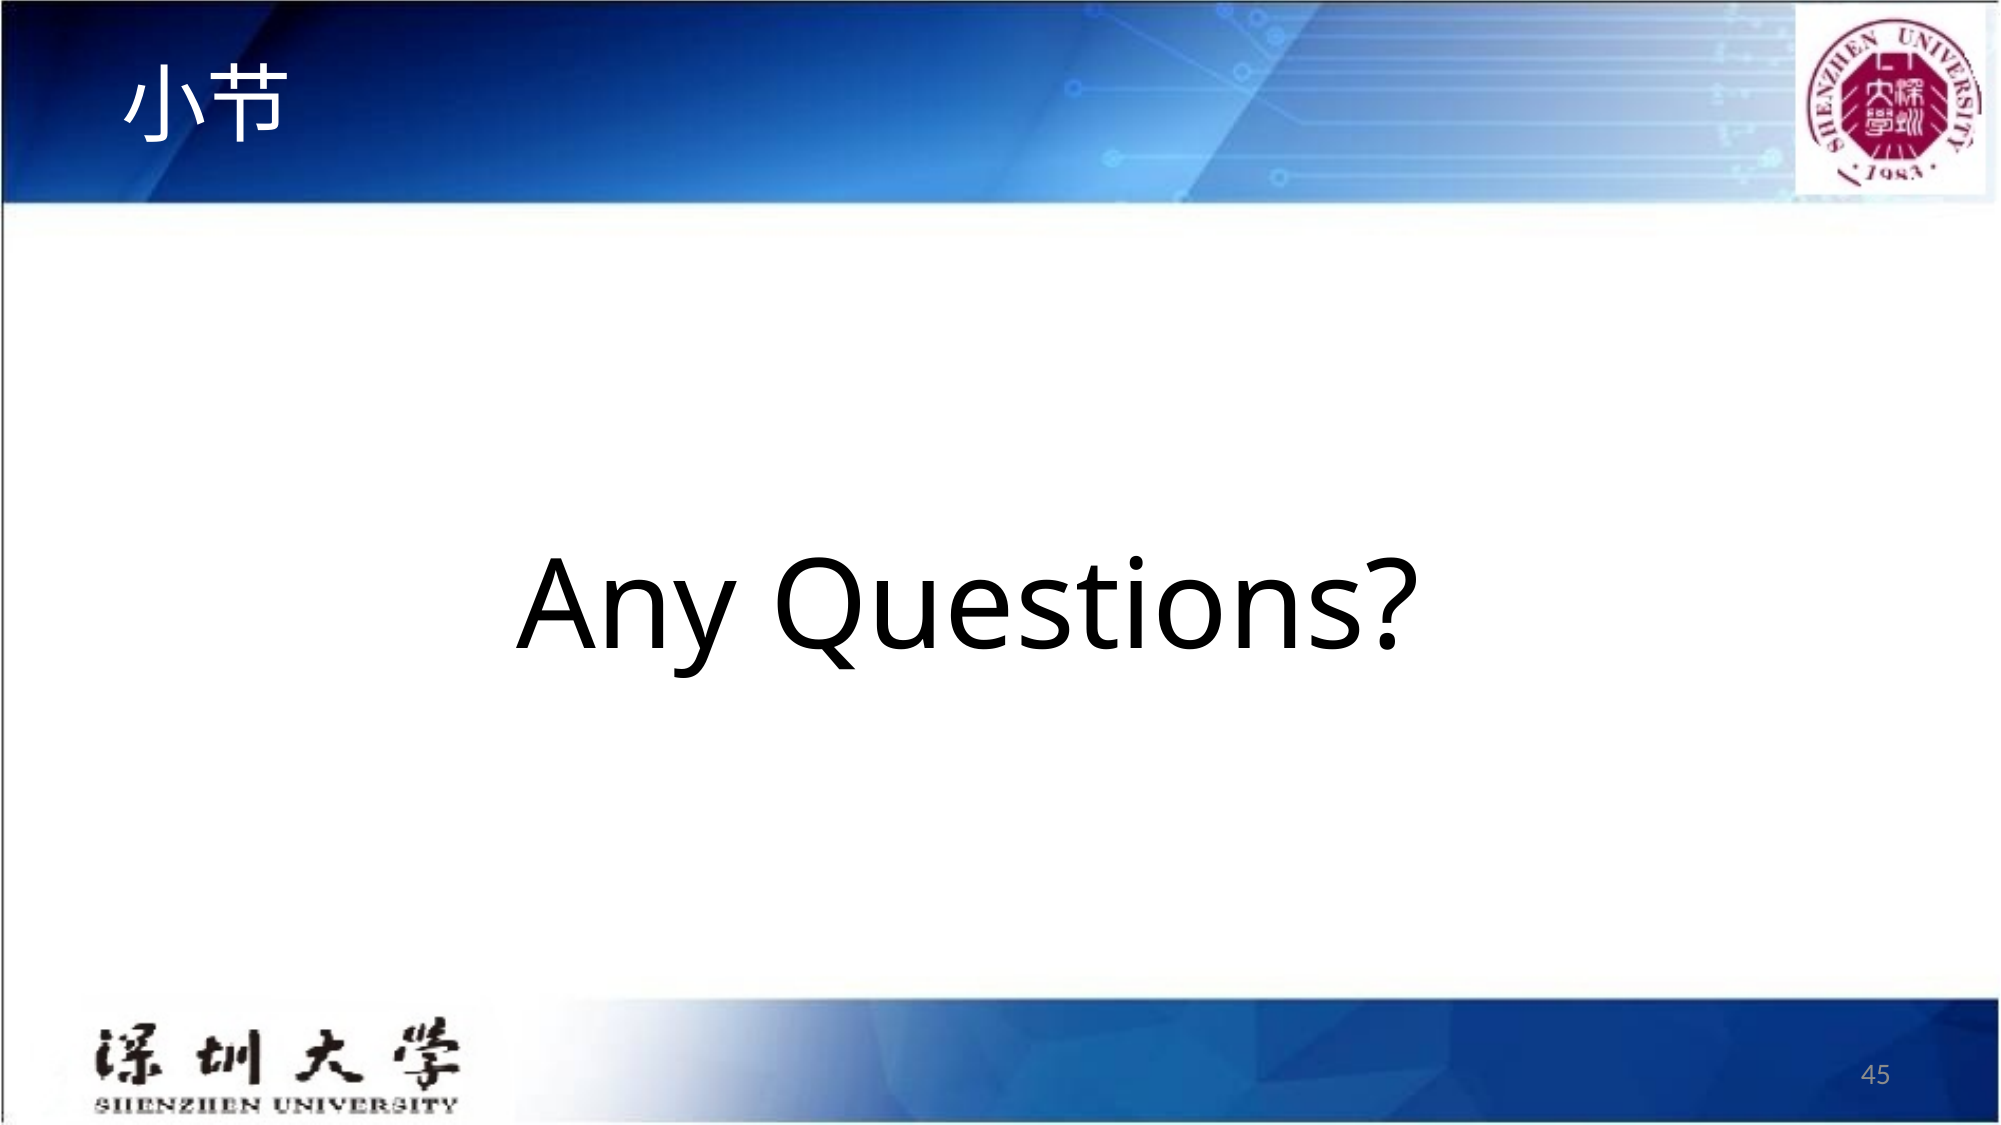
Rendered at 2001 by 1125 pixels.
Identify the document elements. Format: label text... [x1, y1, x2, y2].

title 小节 [112, 7, 1888, 196]
picture [0, 0, 2001, 1125]
list Any Questions? [507, 518, 1565, 787]
slide_number 45 [1433, 1042, 1900, 1103]
